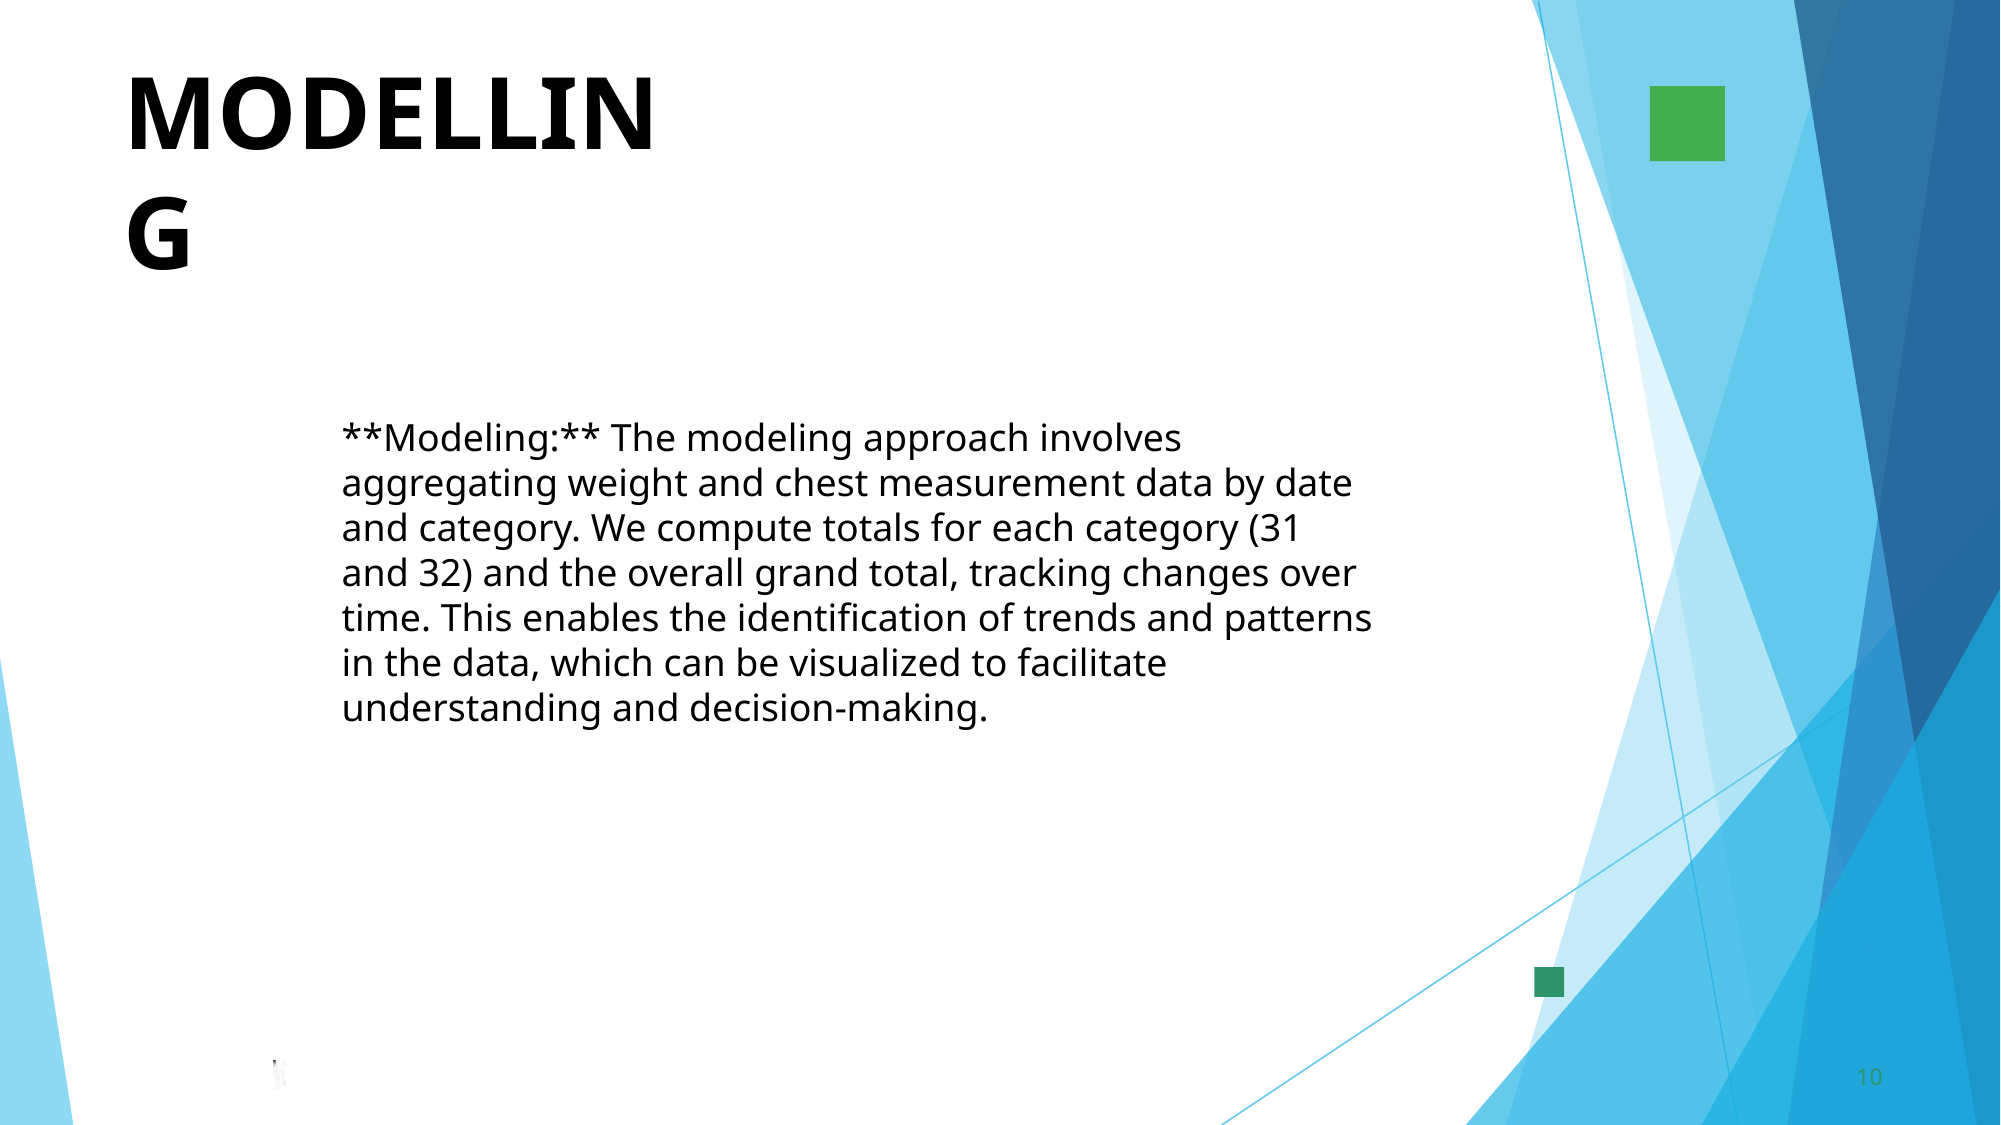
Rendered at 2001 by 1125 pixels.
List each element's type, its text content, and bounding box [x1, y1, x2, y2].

text_box [1649, 86, 1725, 162]
picture [273, 1060, 286, 1090]
text_box **Modeling:** The modeling approach involves aggregating weight and chest measurement data by date and category. We compute totals for each category (31 and 32) and the overall grand total, tracking changes over time. This enables the identification of trends and patterns in the data, which can be visualized to facilitate understanding and decision-making. [326, 406, 1391, 737]
text_box [1534, 967, 1565, 997]
text_box 10 [1849, 1061, 1888, 1095]
text_box MODELLING [121, 47, 664, 290]
